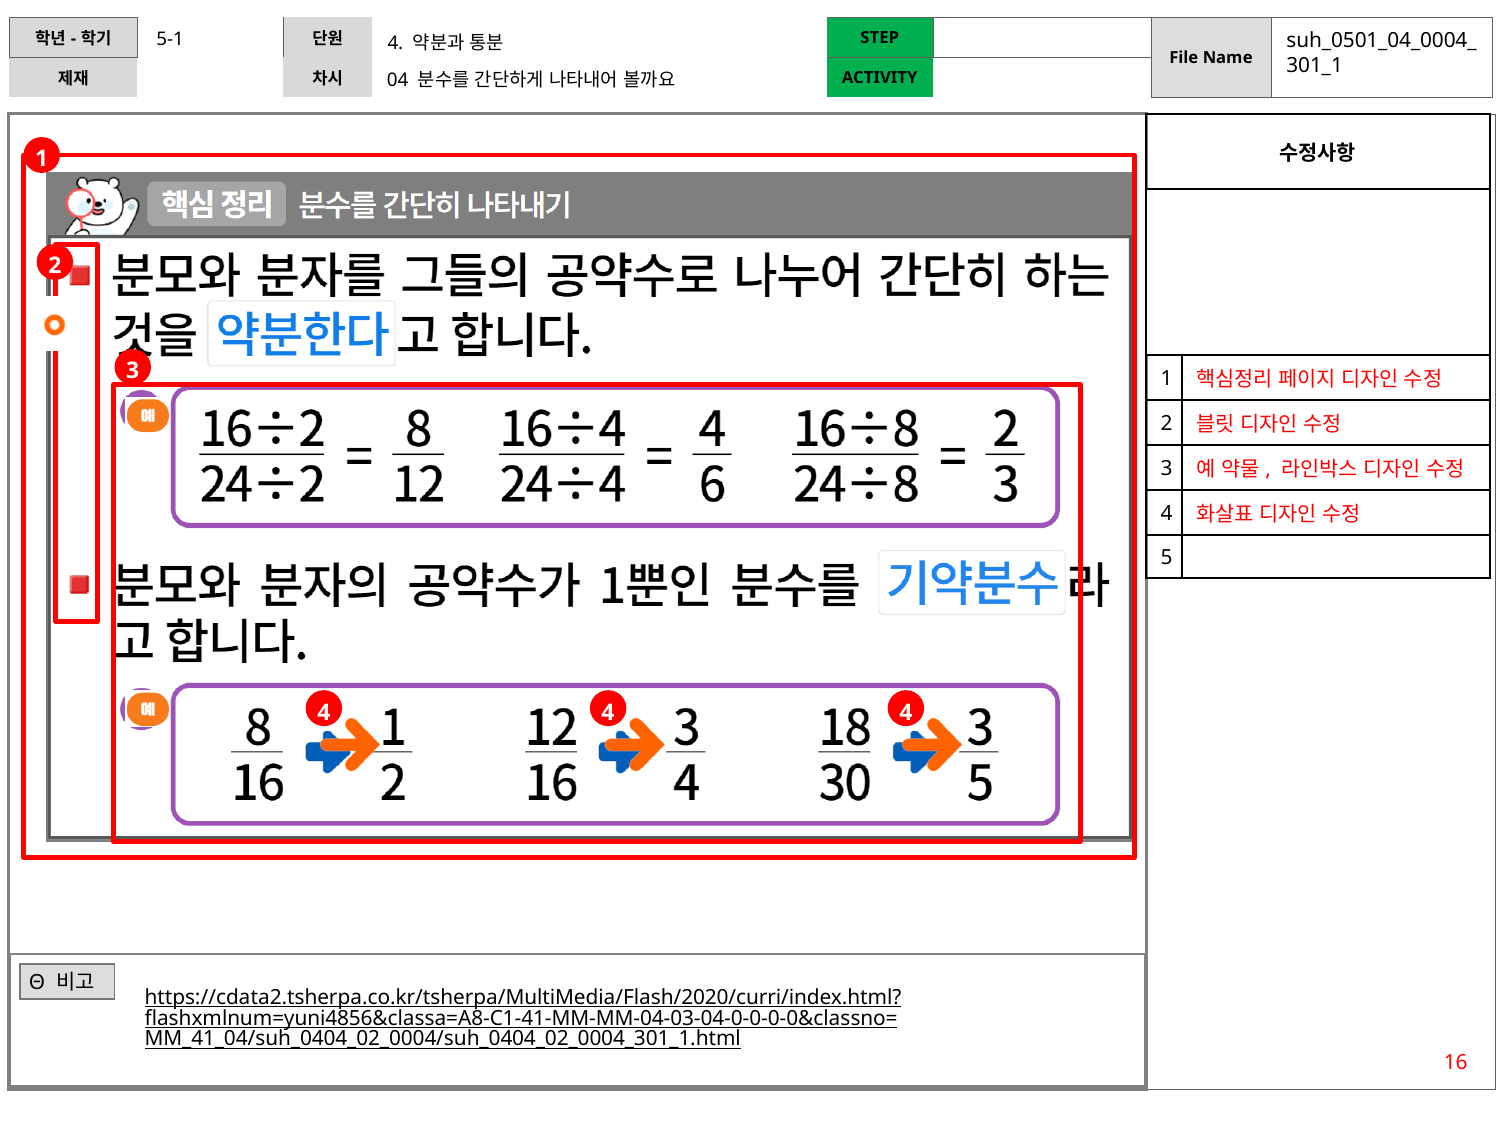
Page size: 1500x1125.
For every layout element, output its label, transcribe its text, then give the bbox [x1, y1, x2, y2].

text_box 1 [21, 134, 63, 175]
table_cell [1147, 190, 1489, 354]
text_box [21, 160, 1136, 860]
table_cell [1183, 536, 1489, 577]
table_cell 5 [1147, 536, 1181, 577]
table_cell 블릿 디자인 수정 [1183, 401, 1489, 444]
text_box [57, 153, 1136, 172]
table_cell 핵심정리 페이지 디자인 수정 [1183, 356, 1489, 399]
table_cell 4 [1147, 491, 1181, 534]
text_box 4. 약분과 통분 [372, 23, 828, 48]
text_box https://cdata2.tsherpa.co.kr/tsherpa/MultiMedia/Flash/2020/curri/index.html?flashxmlnum=yuni4856&classa=A8-C1-41-MM-MM-04-03-04-0-0-0-0&classno=MM_41_04/suh_0404_02_0004/suh_0404_02_0004_301_1.html [129, 975, 925, 1044]
table_cell 예 약물, 라인박스 디자인 수정 [1183, 446, 1489, 489]
table_cell 2 [1147, 401, 1181, 444]
table_cell 화살표 디자인 수정 [1183, 491, 1489, 534]
text_box 2 [34, 248, 40, 276]
table_cell 1 [1147, 356, 1181, 399]
text_box suh_0501_04_0004_301_1 [1271, 18, 1500, 84]
text_box 5-1 [141, 18, 284, 55]
table_header 수정사항 [1147, 115, 1489, 188]
table_cell 3 [1147, 446, 1181, 489]
picture [28, 172, 1135, 842]
text_box 04 분수를 간단하게 나타내어 볼까요 [372, 60, 821, 96]
